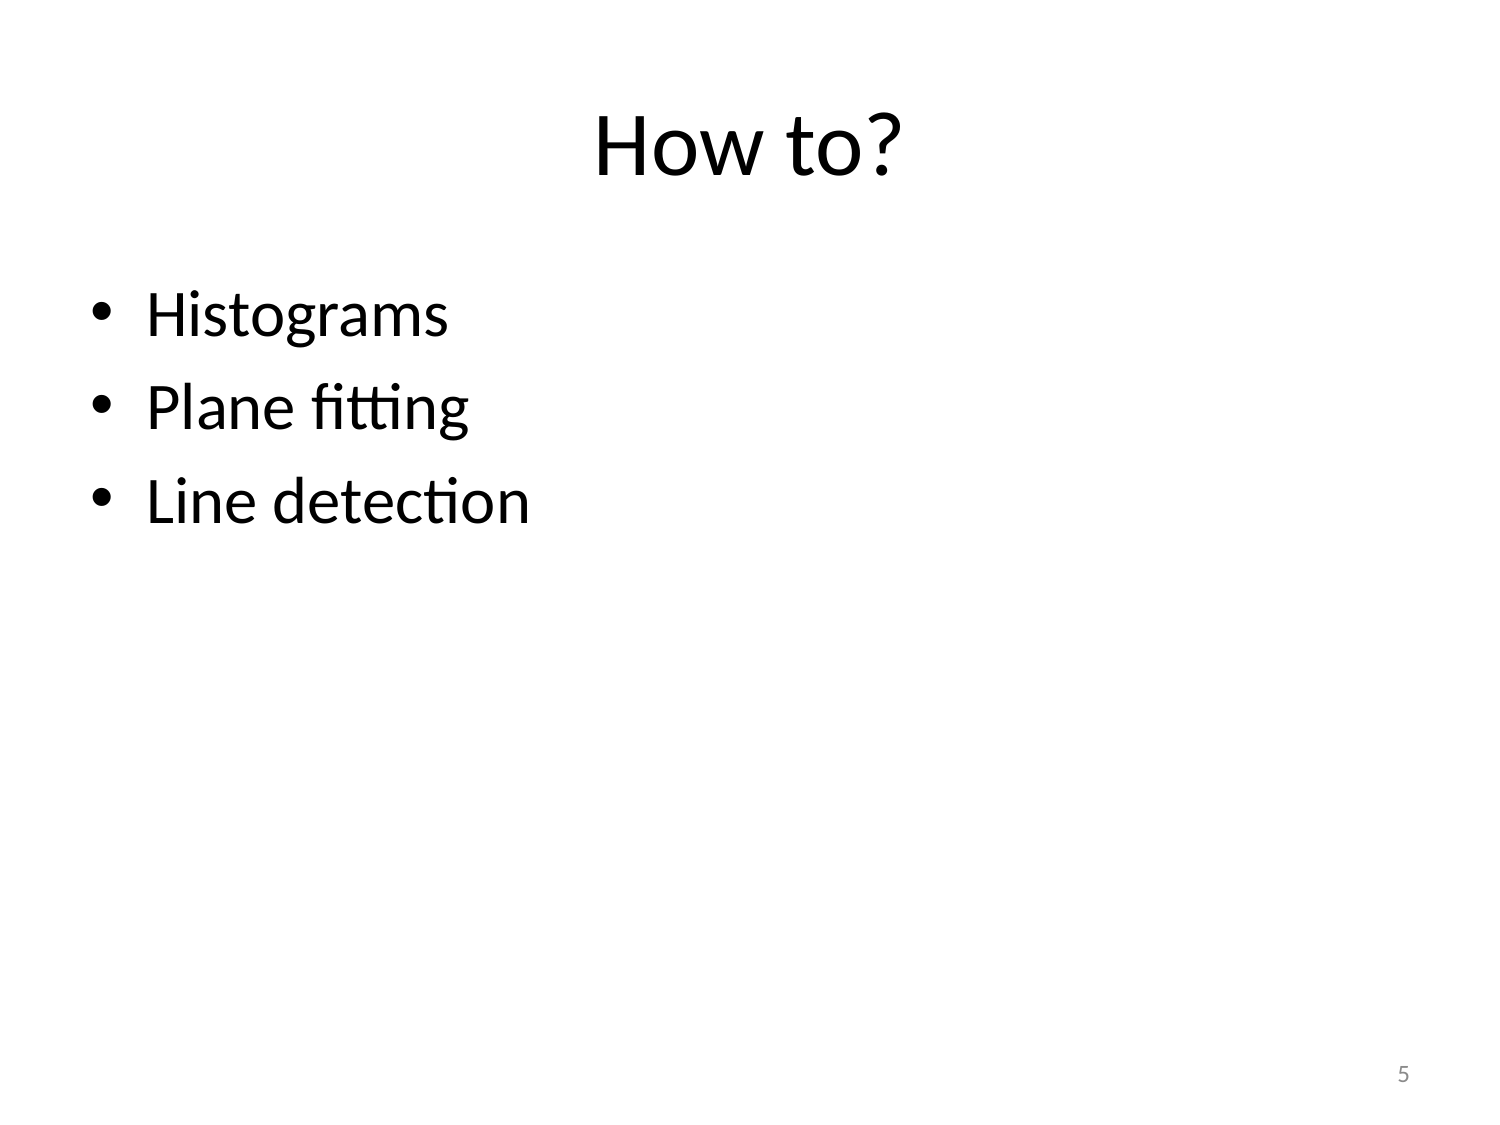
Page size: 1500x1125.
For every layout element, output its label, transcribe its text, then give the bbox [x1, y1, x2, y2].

slide_number 5 [1074, 1042, 1425, 1103]
list Histograms Plane fitting Line detection [75, 262, 1425, 1005]
title How to? [75, 45, 1425, 233]
